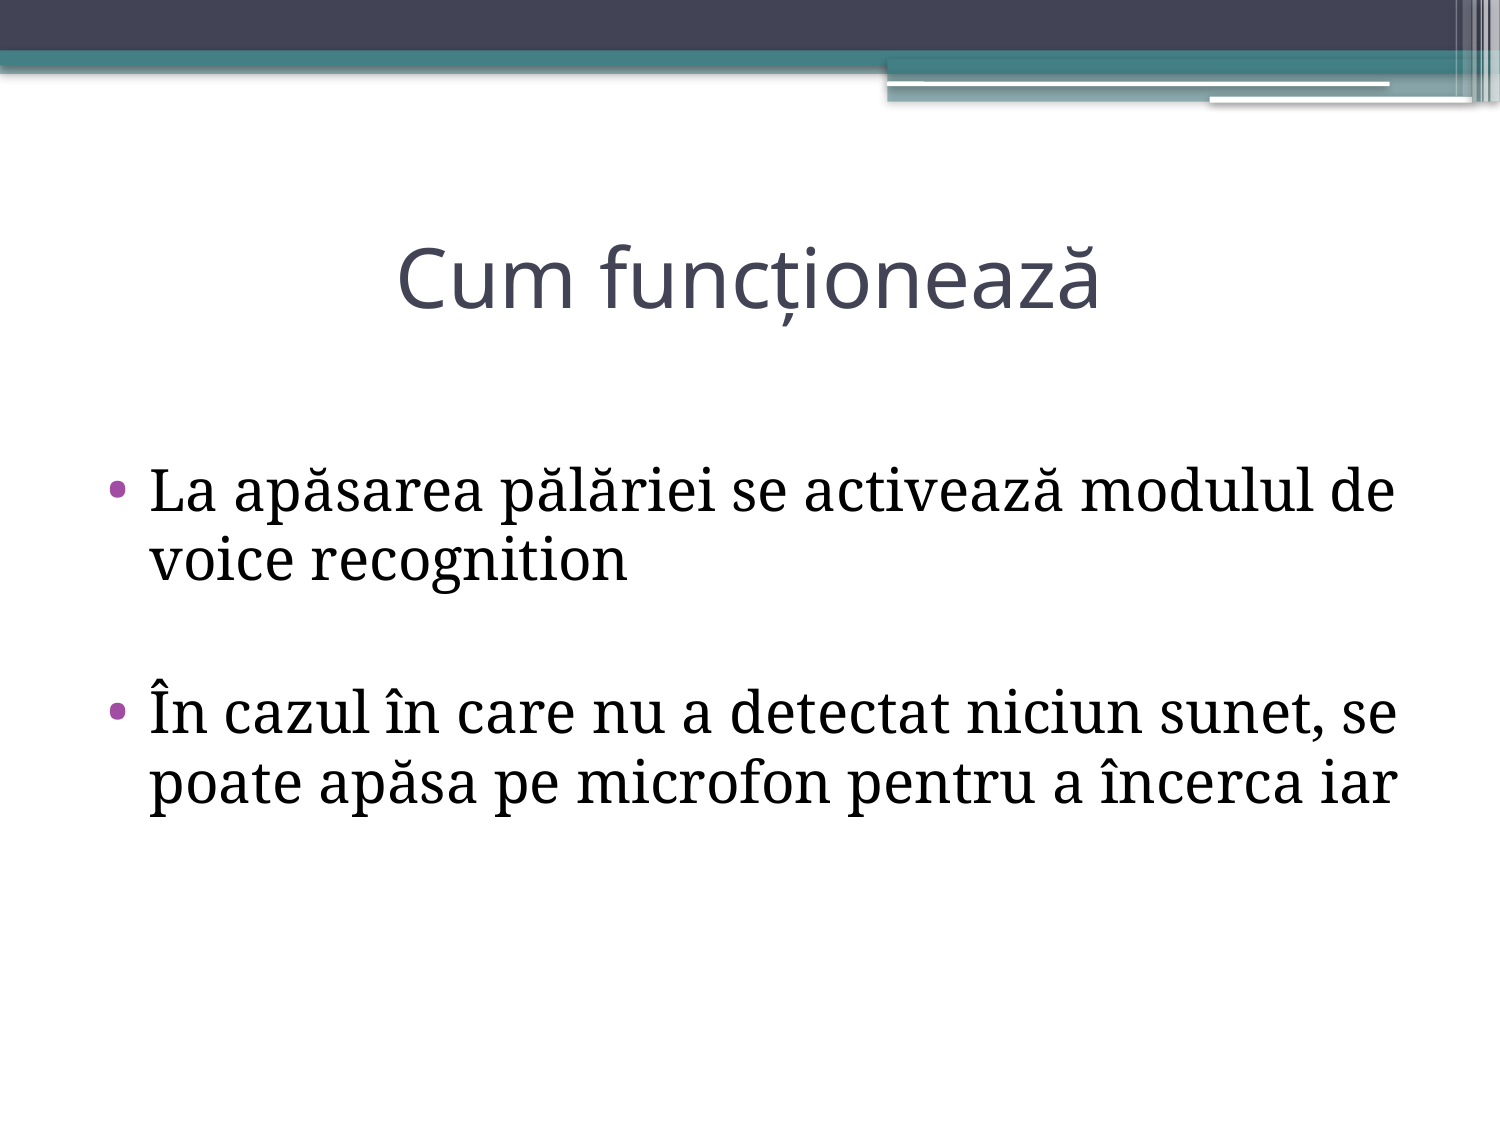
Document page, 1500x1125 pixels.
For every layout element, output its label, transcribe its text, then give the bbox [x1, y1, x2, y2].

list La apăsarea pălăriei se activează modulul de voice recognition În cazul în care nu a detectat niciun sunet, se poate apăsa pe microfon pentru a încerca iar [75, 368, 1425, 1079]
title Cum funcționează [75, 187, 1425, 363]
